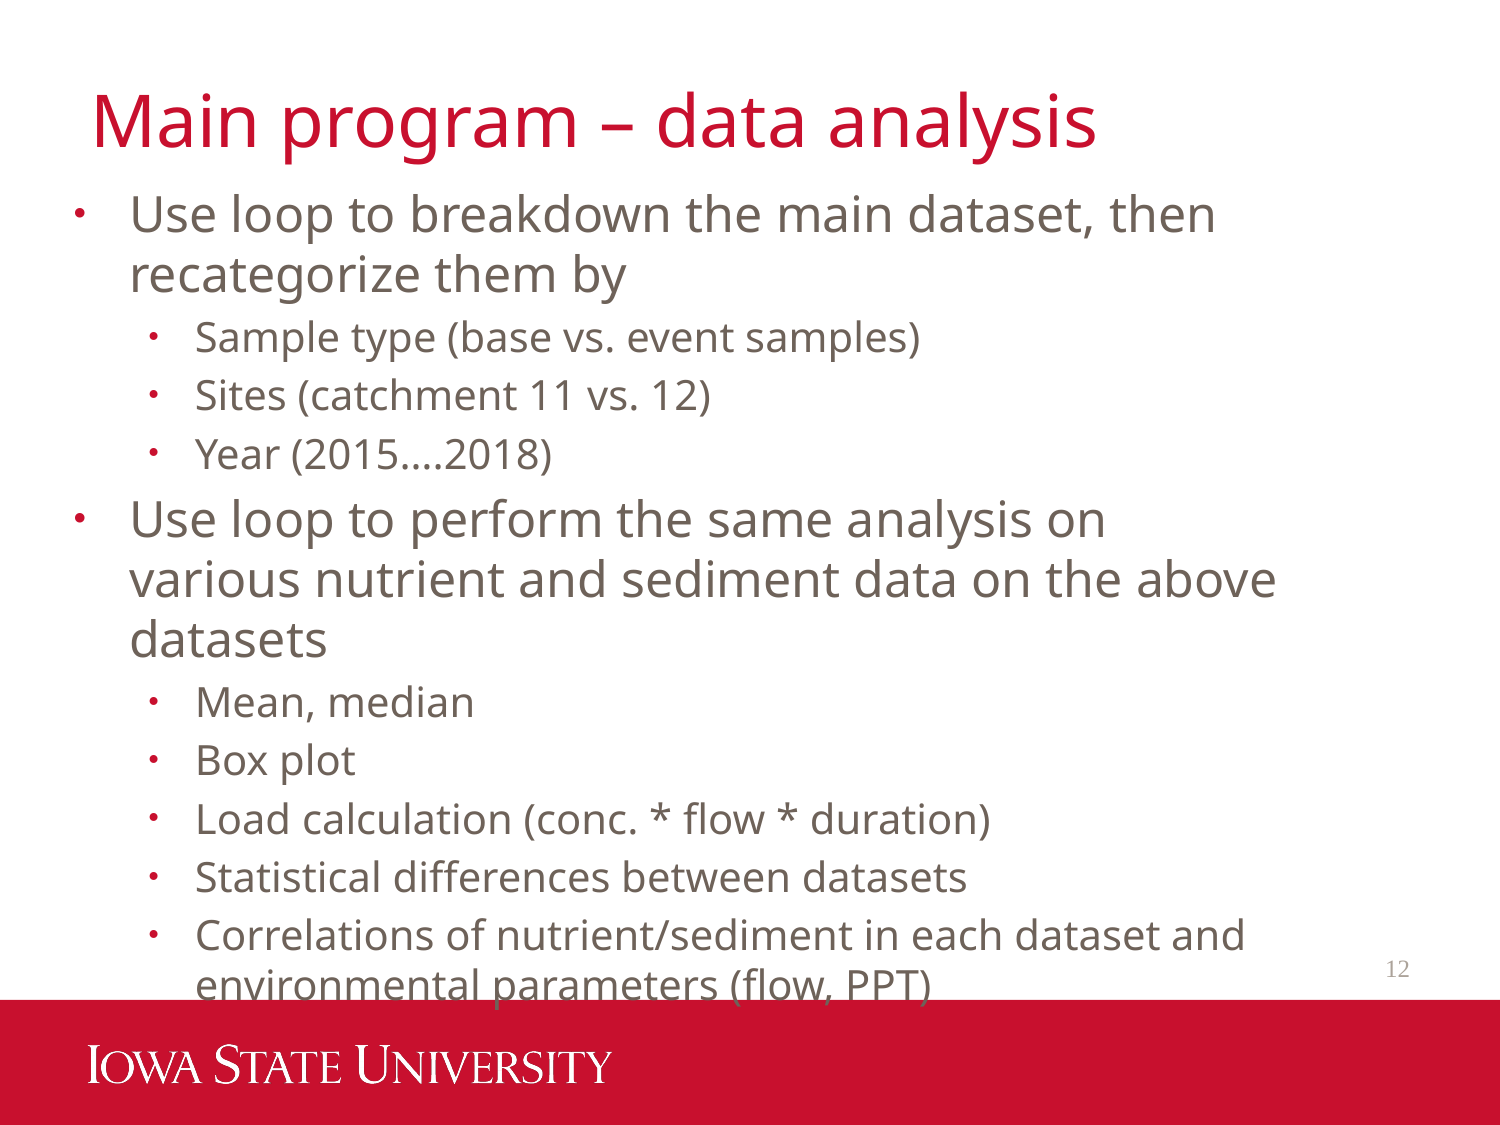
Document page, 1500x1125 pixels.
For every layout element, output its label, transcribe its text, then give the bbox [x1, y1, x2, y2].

slide_number 12 [1074, 937, 1425, 998]
title Main program – data analysis [74, 24, 1351, 213]
list Use loop to breakdown the main dataset, then recategorize them by Sample type (base vs. event samples) Sites (catchment 11 vs. 12) Year (2015….2018) Use loop to perform the same analysis on various nutrient and sediment data on the above datasets Mean, median Box plot Load calculation (conc. * flow * duration) Statistical differences between datasets Correlations of nutrient/sediment in each dataset and environmental parameters (flow, PPT) [57, 174, 1309, 1076]
picture [87, 1076, 613, 1088]
